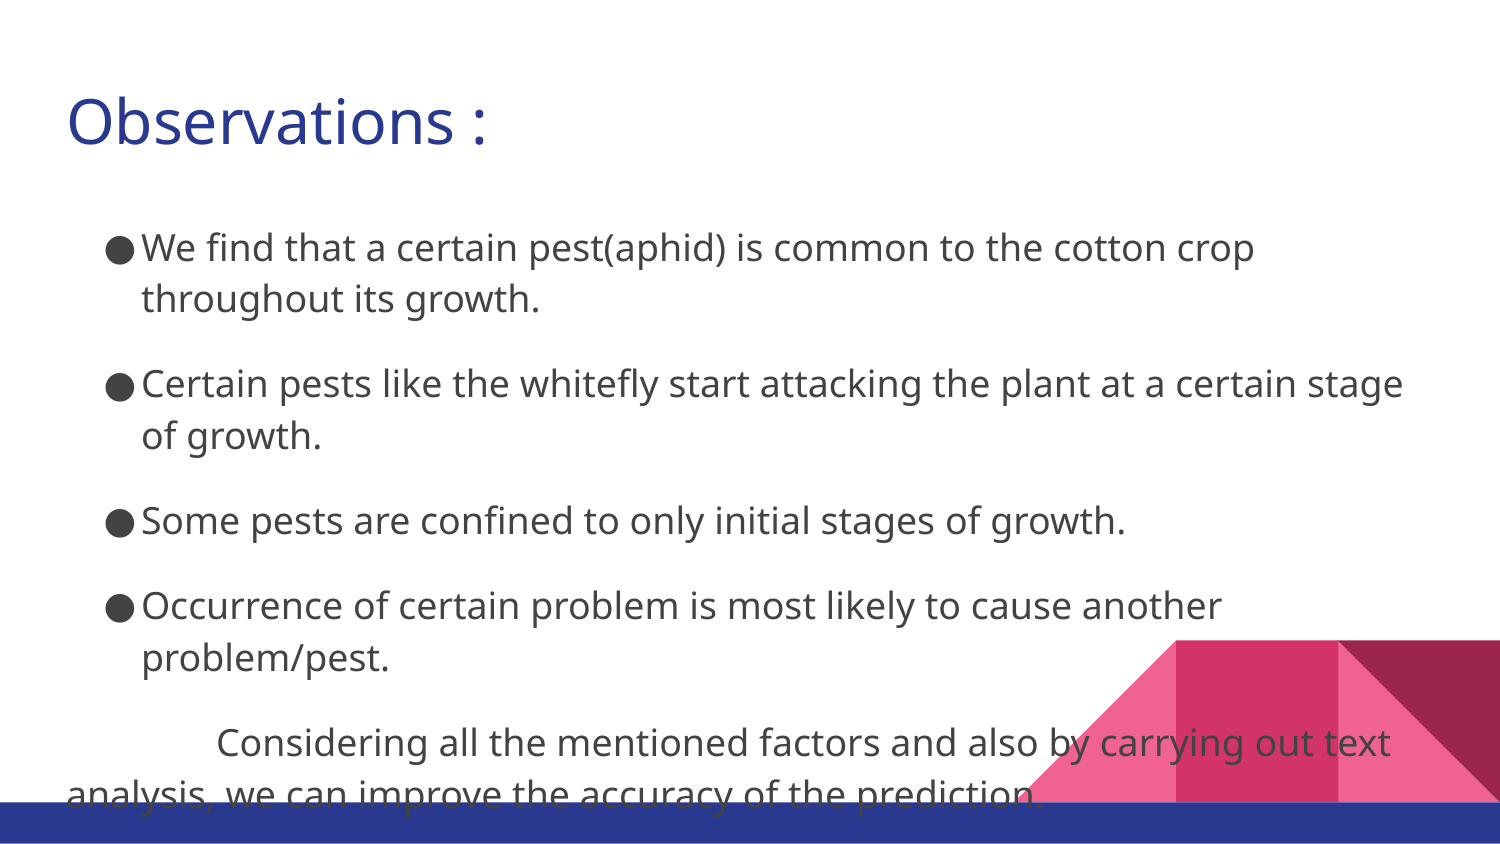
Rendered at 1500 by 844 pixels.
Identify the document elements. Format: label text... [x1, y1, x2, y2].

title Observations : [51, 67, 1449, 167]
list We find that a certain pest(aphid) is common to the cotton crop throughout its growth. Certain pests like the whitefly start attacking the plant at a certain stage of growth. Some pests are confined to only initial stages of growth. Occurrence of certain problem is most likely to cause another problem/pest. Considering all the mentioned factors and also by carrying out text analysis, we can improve the accuracy of the prediction. [51, 201, 1449, 750]
